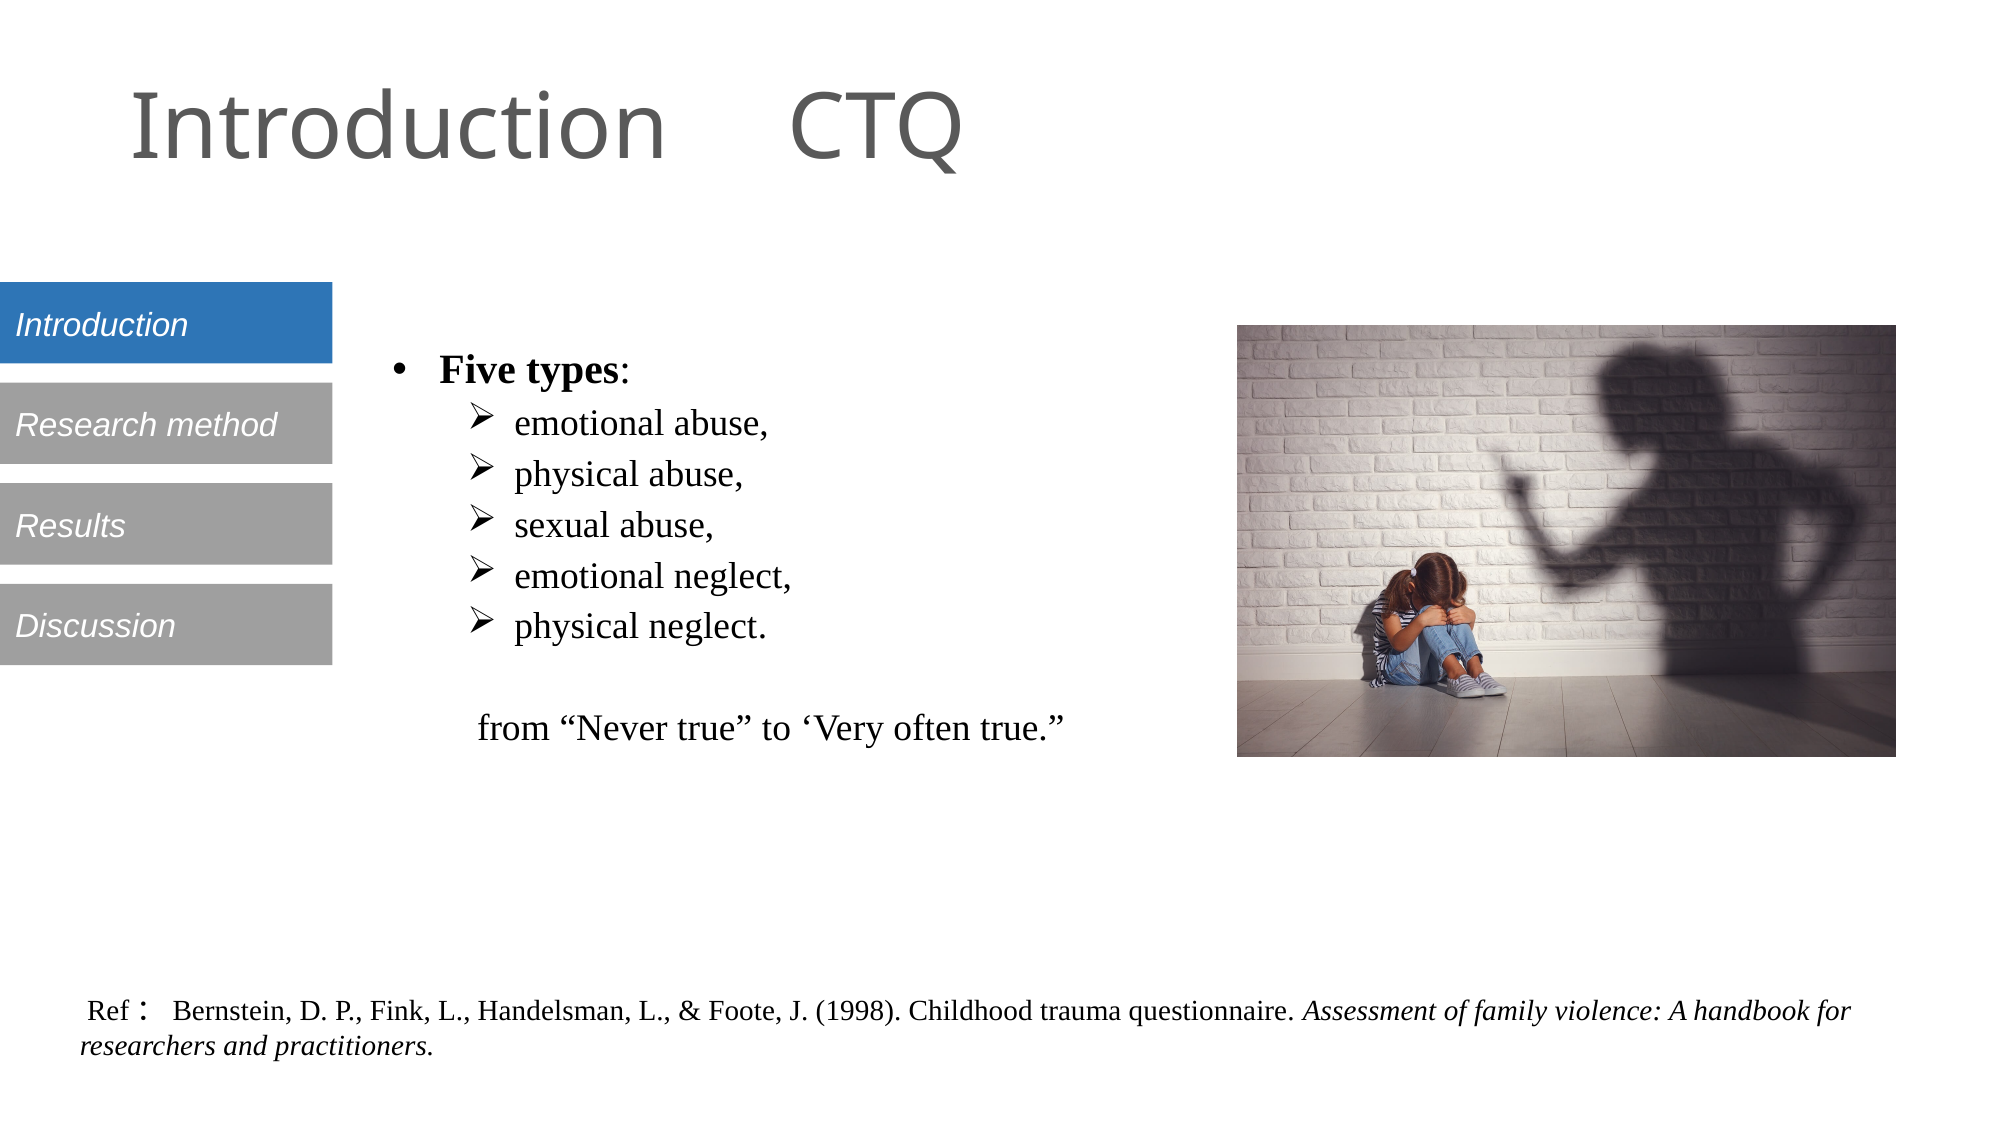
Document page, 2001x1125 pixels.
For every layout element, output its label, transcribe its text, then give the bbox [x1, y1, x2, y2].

picture [1237, 325, 1896, 757]
text_box Five types: emotional abuse, physical abuse, sexual abuse, emotional neglect, physical neglect. from “Never true” to ‘Very often true.” [377, 340, 1193, 835]
text_box Ref：Bernstein, D. P., Fink, L., Handelsman, L., & Foote, J. (1998). Childhood trauma questionnaire. Assessment of family violence: A handbook for researchers and practitioners. [65, 983, 1943, 1069]
text_box Discussion [0, 583, 333, 666]
text_box Research method [0, 382, 333, 465]
text_box Results [0, 482, 333, 566]
text_box Introduction [0, 281, 333, 364]
text_box Introduction CTQ [115, 71, 1841, 191]
